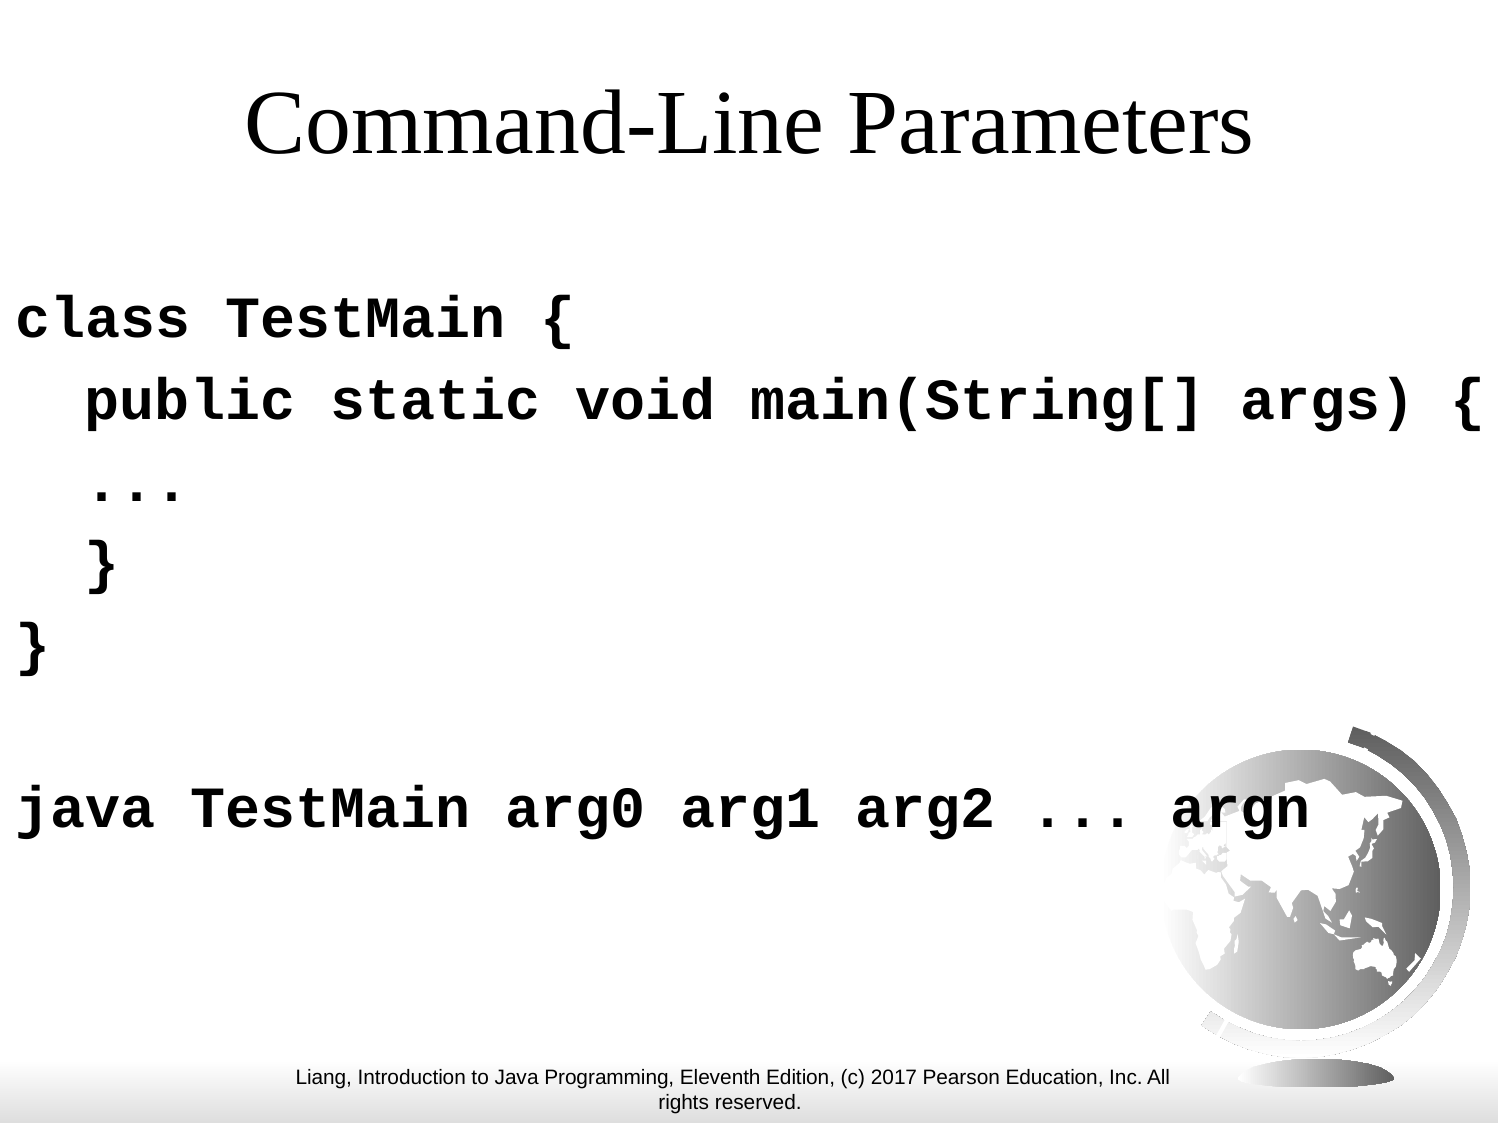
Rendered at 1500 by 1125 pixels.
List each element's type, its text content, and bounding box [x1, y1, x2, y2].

list class TestMain { public static void main(String[] args) { ... } } java TestMain arg0 arg1 arg2 ... argn [0, 271, 1500, 947]
slide_number [1074, 1049, 1388, 1125]
title Command-Line Parameters [112, 0, 1388, 235]
